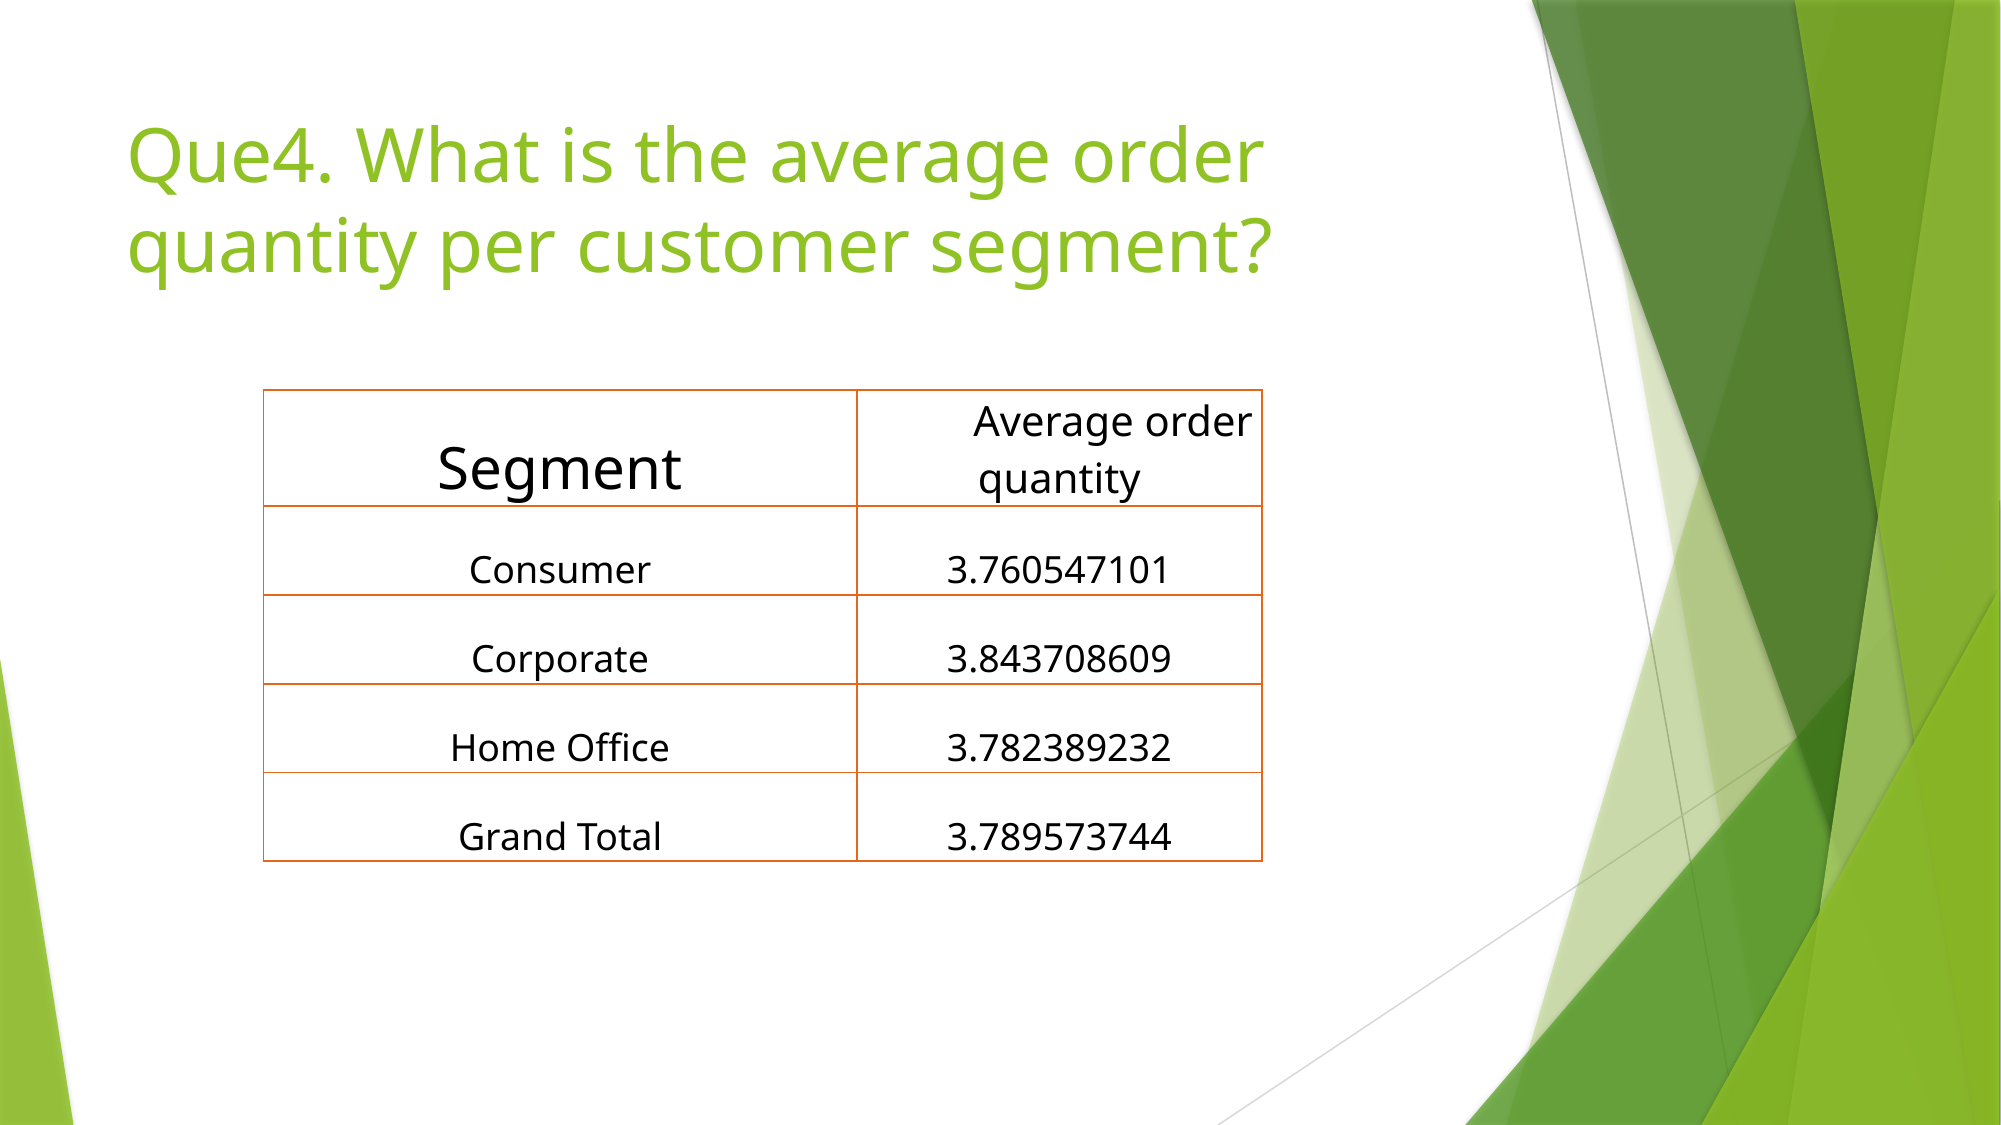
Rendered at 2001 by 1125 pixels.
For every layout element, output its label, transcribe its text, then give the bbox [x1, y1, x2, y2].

table_cell Home Office [264, 685, 856, 772]
table_cell Corporate [264, 596, 856, 683]
table_cell 3.789573744 [858, 773, 1261, 860]
table_header Segment [264, 391, 856, 505]
title Que4. What is the average order quantity per customer segment? [111, 99, 1522, 317]
table_cell Consumer [264, 507, 856, 594]
table_cell 3.782389232 [858, 685, 1261, 772]
table_header Average order quantity [858, 391, 1261, 505]
table_cell 3.760547101 [858, 507, 1261, 594]
table_cell 3.843708609 [858, 596, 1261, 683]
table_cell Grand Total [264, 773, 856, 860]
